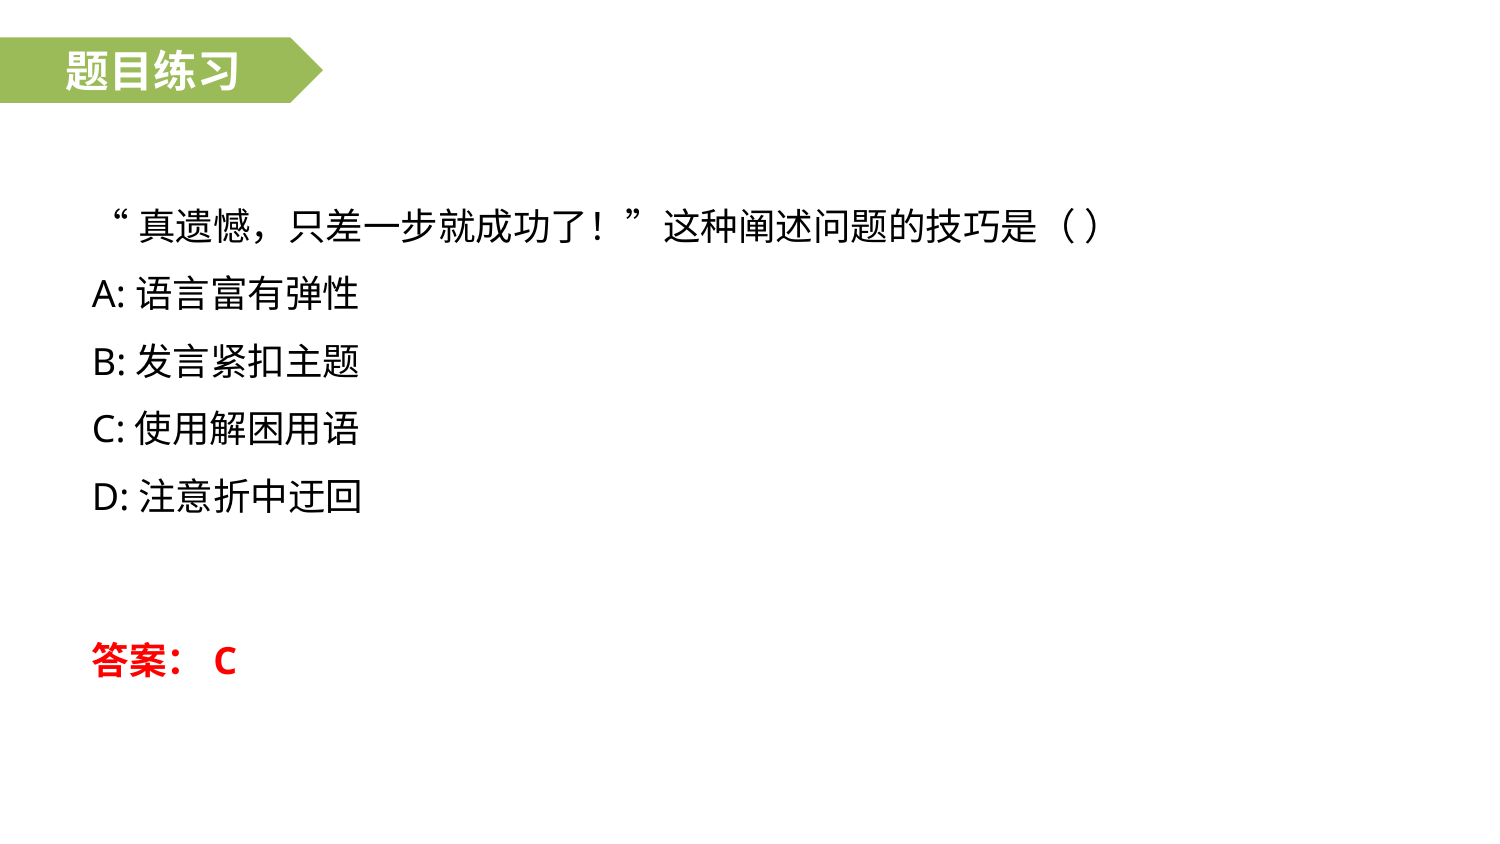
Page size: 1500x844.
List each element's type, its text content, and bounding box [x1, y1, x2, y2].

text_box “真遗憾，只差一步就成功了！”这种阐述问题的技巧是（ ） A:语言富有弹性 B:发言紧扣主题 C:使用解困用语 D:注意折中迂回 [80, 174, 1431, 524]
text_box 答案：C [80, 608, 1377, 688]
text_box 题目练习 [0, 35, 326, 105]
